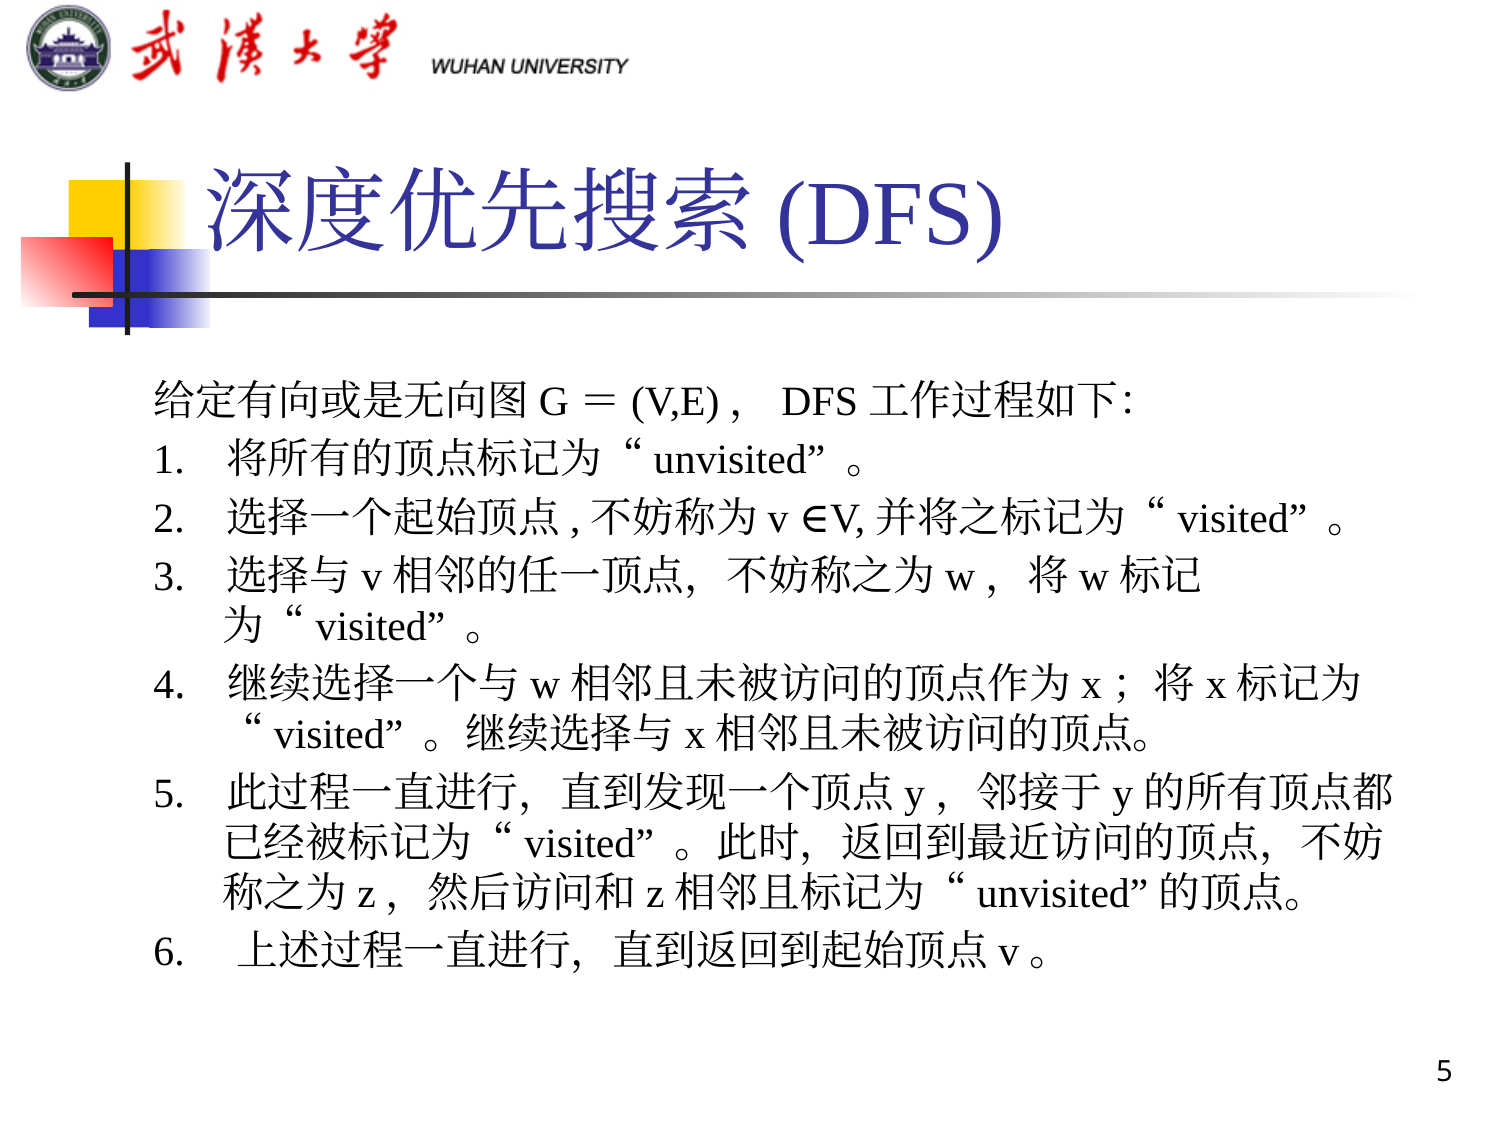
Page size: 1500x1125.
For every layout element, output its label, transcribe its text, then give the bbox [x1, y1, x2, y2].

list 给定有向或是无向图G＝(V,E)，DFS工作过程如下： 1. 将所有的顶点标记为“unvisited” 。 2. 选择一个起始顶点,不妨称为v ∈V,并将之标记为“visited” 。 3. 选择与v相邻的任一顶点，不妨称之为w，将w标记为“visited” 。 4. 继续选择一个与w相邻且未被访问的顶点作为x；将x标记为“visited” 。继续选择与x相邻且未被访问的顶点。 5. 此过程一直进行，直到发现一个顶点y，邻接于y的所有顶点都已经被标记为“visited” 。此时，返回到最近访问的顶点，不妨称之为z，然后访问和z相邻且标记为“unvisited”的顶点。 6. 上述过程一直进行，直到返回到起始顶点v。 [138, 366, 1414, 1042]
title 深度优先搜索(DFS) [188, 30, 1468, 271]
picture [0, 0, 643, 93]
slide_number 5 [1155, 1024, 1468, 1100]
